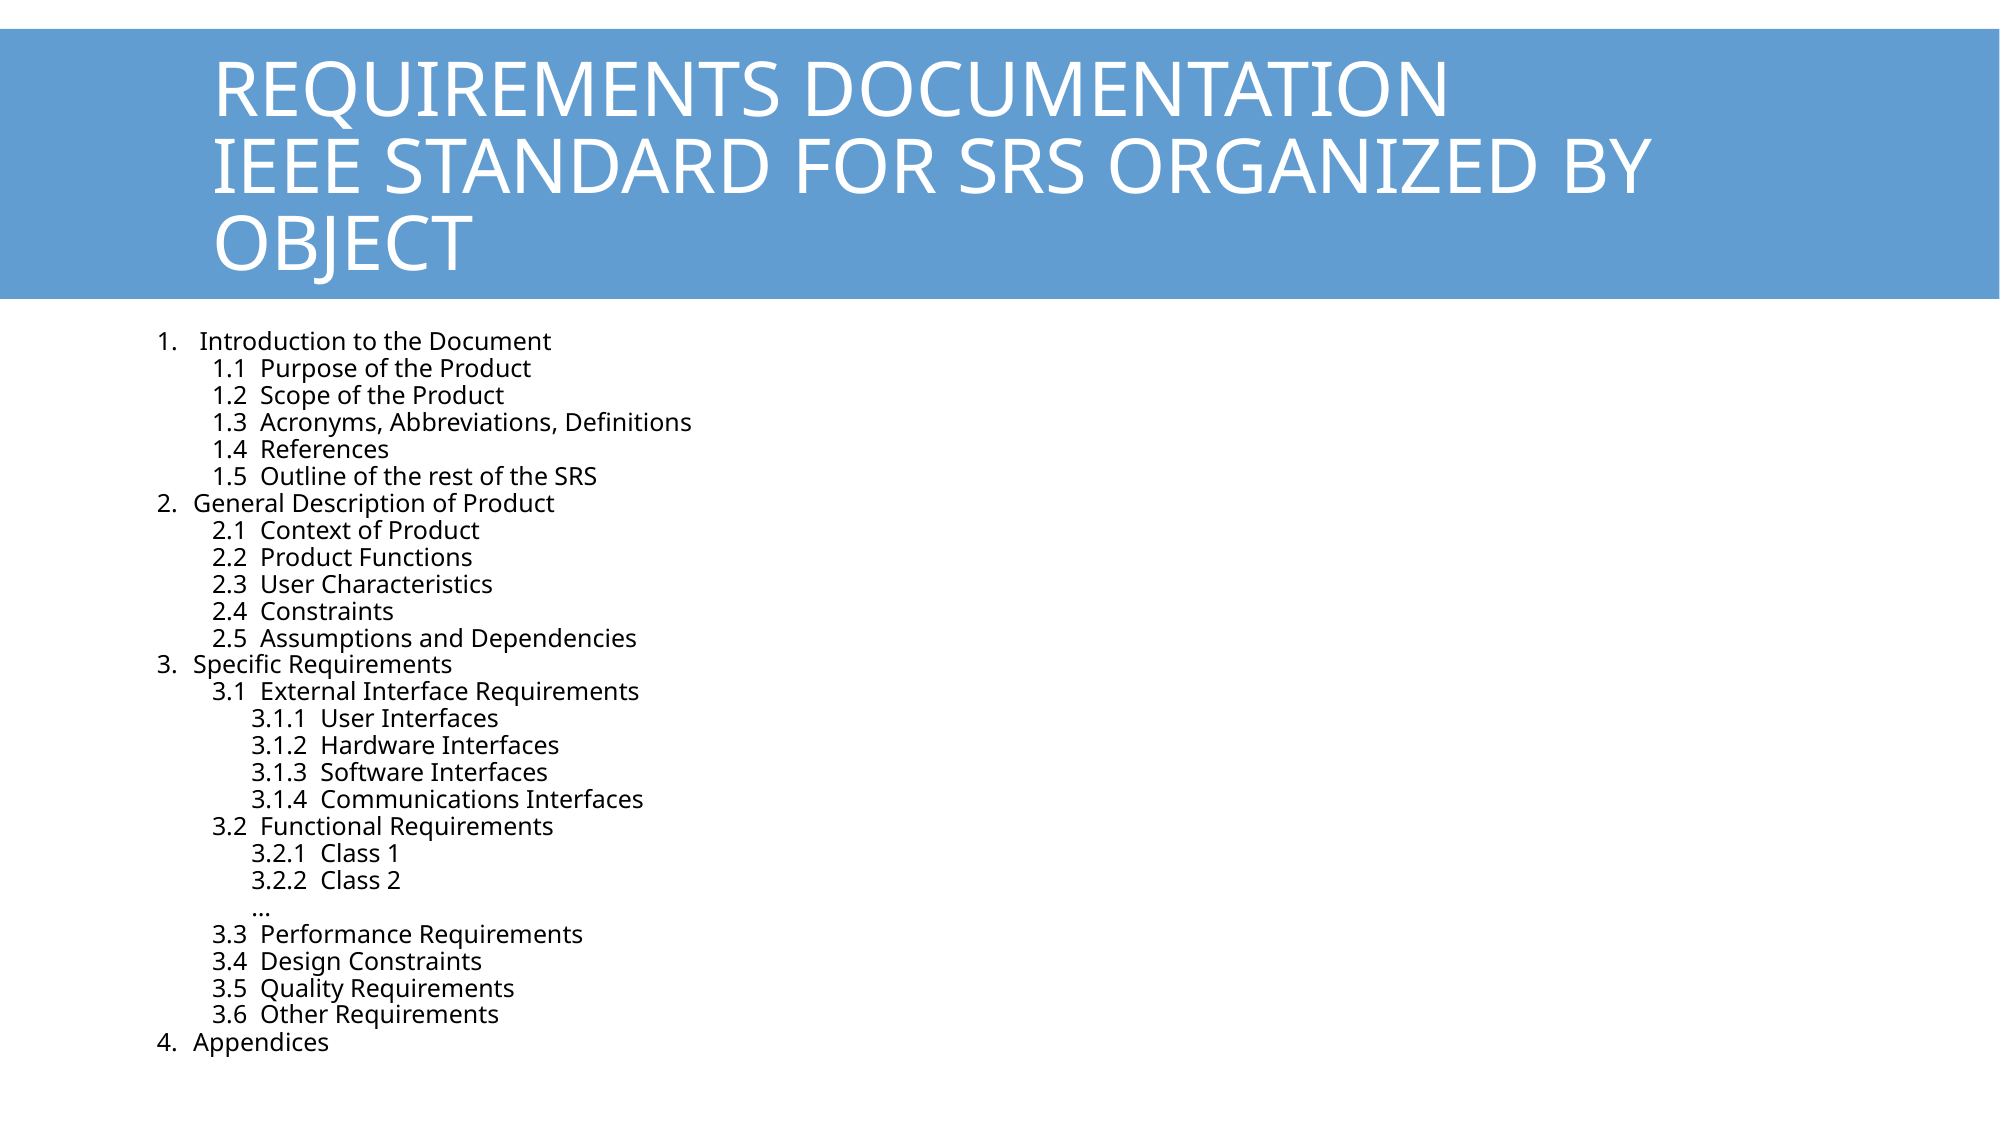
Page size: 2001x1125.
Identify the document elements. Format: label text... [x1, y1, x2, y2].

title Requirements Documentation IEEE Standard for SRS Organized by Object [197, 46, 1803, 295]
text_box Introduction to the Document 1.1 Purpose of the Product 1.2 Scope of the Product 1.3 Acronyms, Abbreviations, Definitions 1.4 References 1.5 Outline of the rest of the SRS General Description of Product 2.1 Context of Product 2.2 Product Functions 2.3 User Characteristics 2.4 Constraints 2.5 Assumptions and Dependencies Specific Requirements 3.1 External Interface Requirements 3.1.1 User Interfaces 3.1.2 Hardware Interfaces 3.1.3 Software Interfaces 3.1.4 Communications Interfaces 3.2 Functional Requirements 3.2.1 Class 1 3.2.2 Class 2 … 3.3 Performance Requirements 3.4 Design Constraints 3.5 Quality Requirements 3.6 Other Requirements Appendices [142, 321, 1106, 1092]
